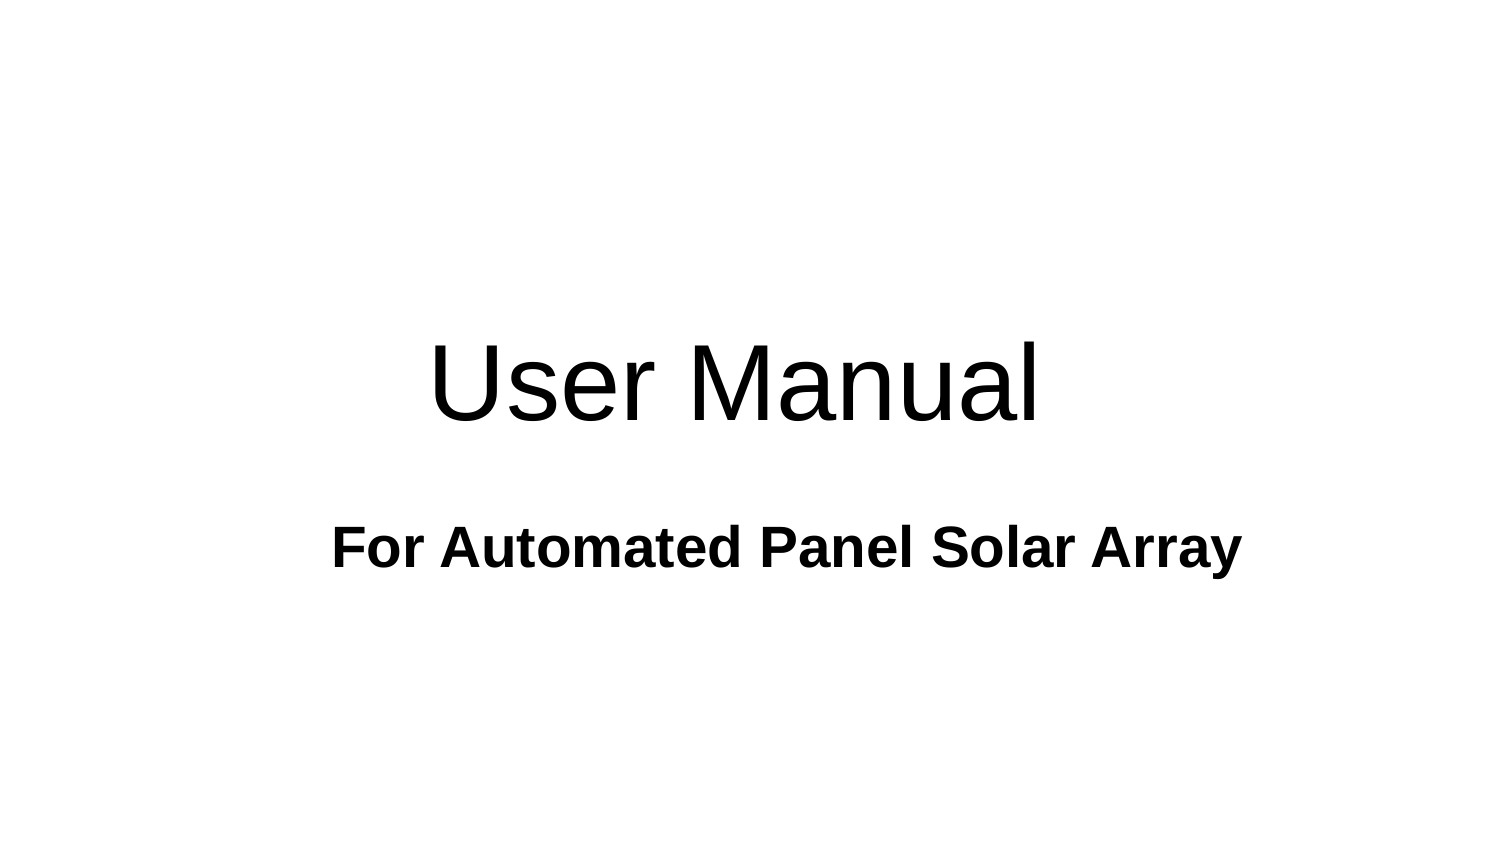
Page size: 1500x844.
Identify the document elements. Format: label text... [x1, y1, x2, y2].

title User Manual [51, 122, 1449, 459]
subtitle For Automated Panel Solar Array [51, 464, 1449, 595]
